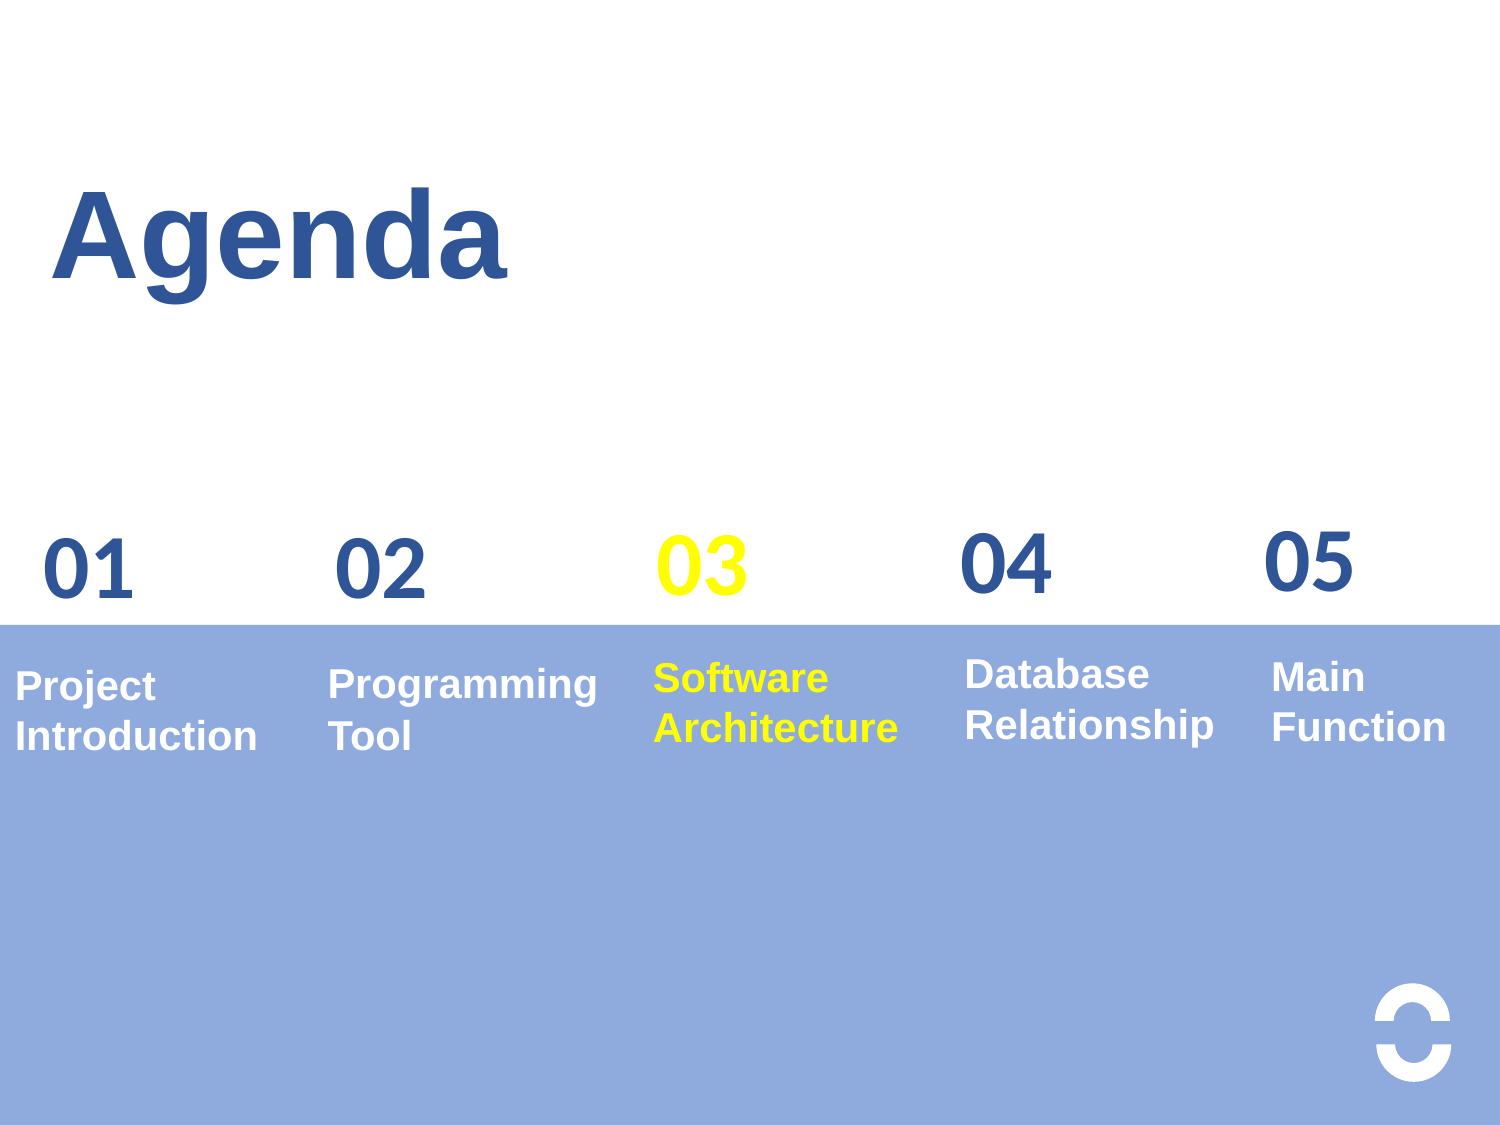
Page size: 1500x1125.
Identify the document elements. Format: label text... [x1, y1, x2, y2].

text_box Database Relationship [949, 639, 1249, 755]
text_box 02 [320, 500, 539, 625]
text_box [0, 624, 1500, 1125]
text_box Software Architecture [638, 643, 937, 759]
text_box [1373, 982, 1451, 1022]
text_box Main Function [1256, 642, 1500, 757]
text_box Programming Tool [312, 641, 622, 767]
text_box Project Introduction [0, 651, 299, 766]
text_box 01 [28, 500, 247, 625]
text_box 04 [945, 494, 1164, 620]
text_box 03 [641, 496, 860, 622]
text_box [1375, 1043, 1453, 1083]
text_box 05 [1249, 491, 1468, 617]
text_box Agenda [34, 145, 838, 311]
